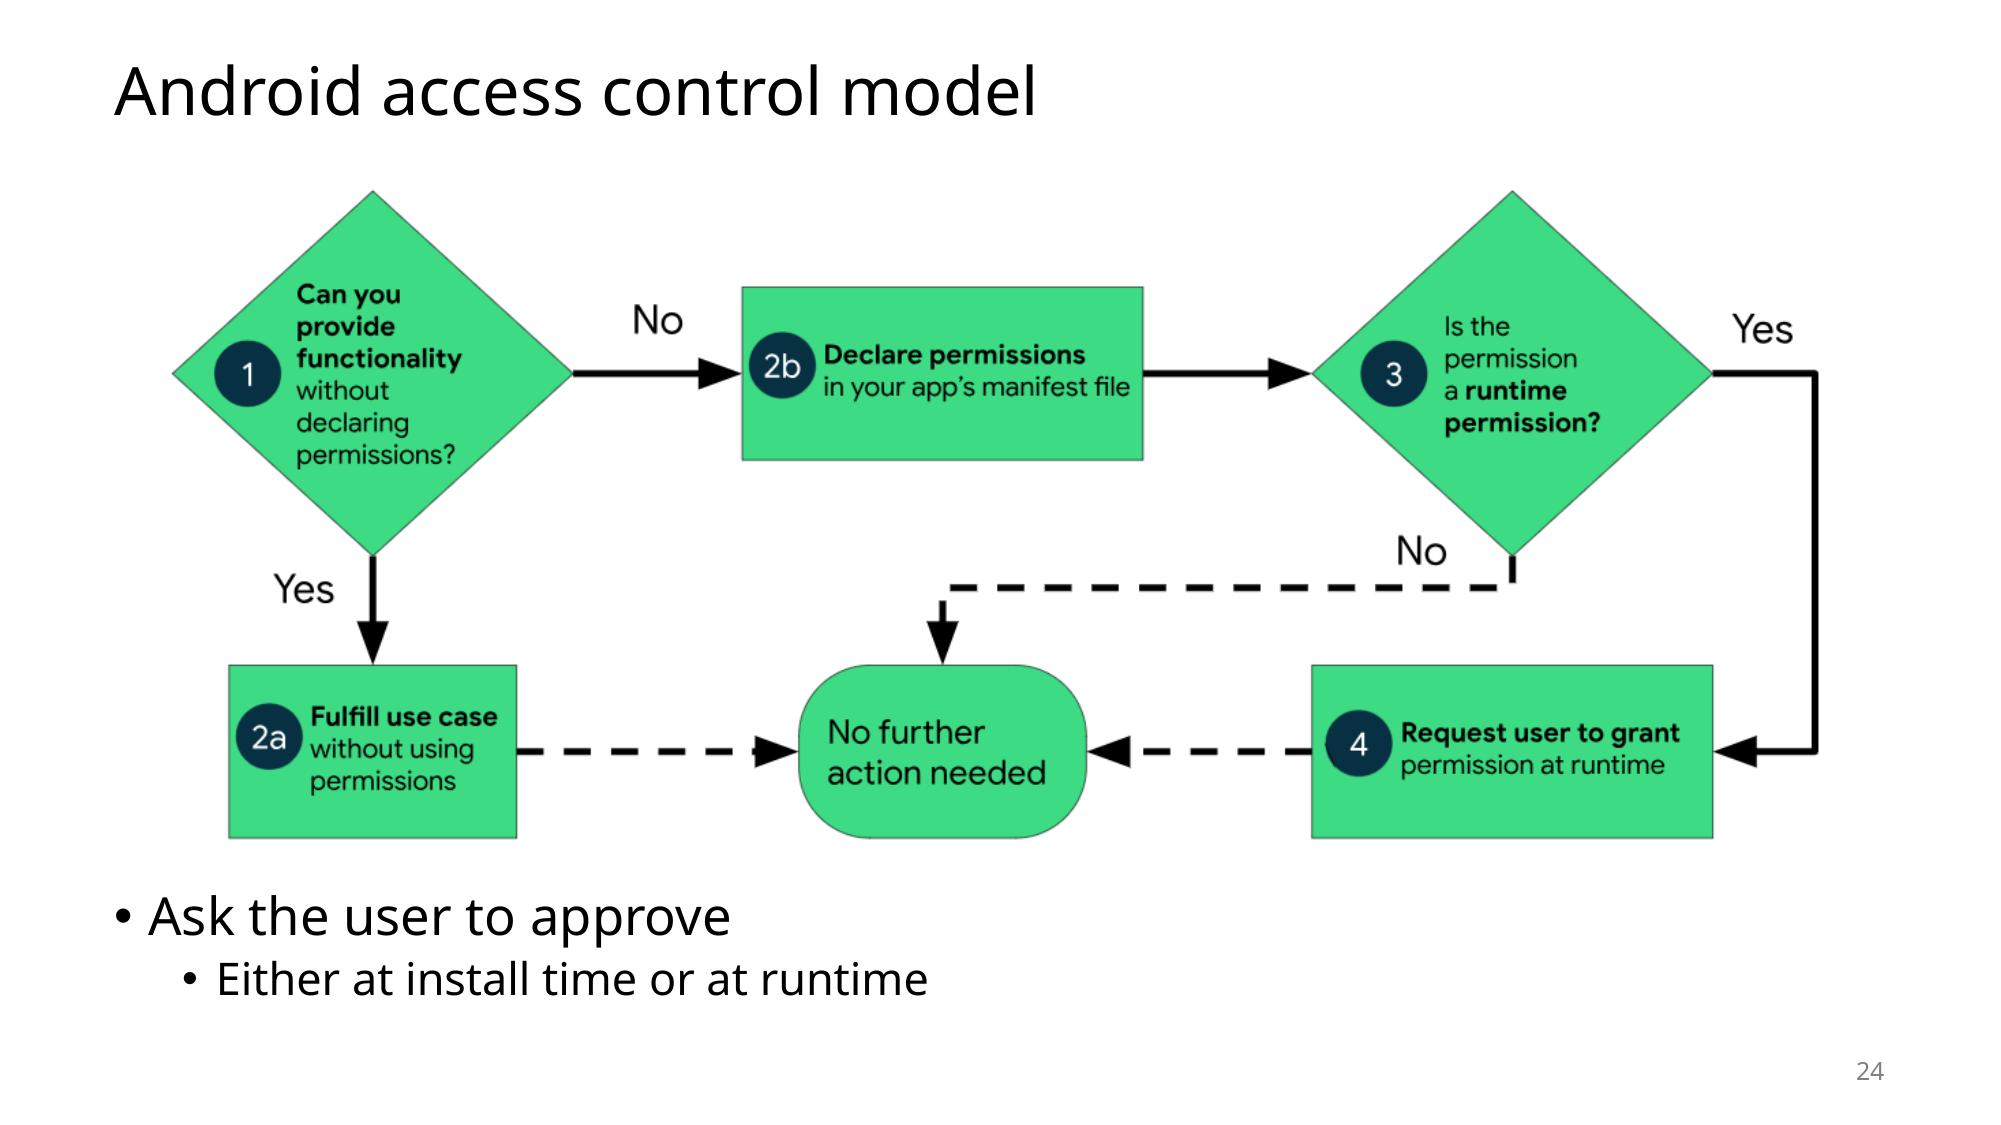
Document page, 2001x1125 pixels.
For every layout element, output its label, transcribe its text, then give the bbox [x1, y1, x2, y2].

title Android access control model [99, 37, 1900, 150]
slide_number 24 [1749, 1042, 1900, 1103]
picture [164, 187, 1835, 860]
list Ask the user to approve Either at install time or at runtime [99, 882, 1900, 1013]
